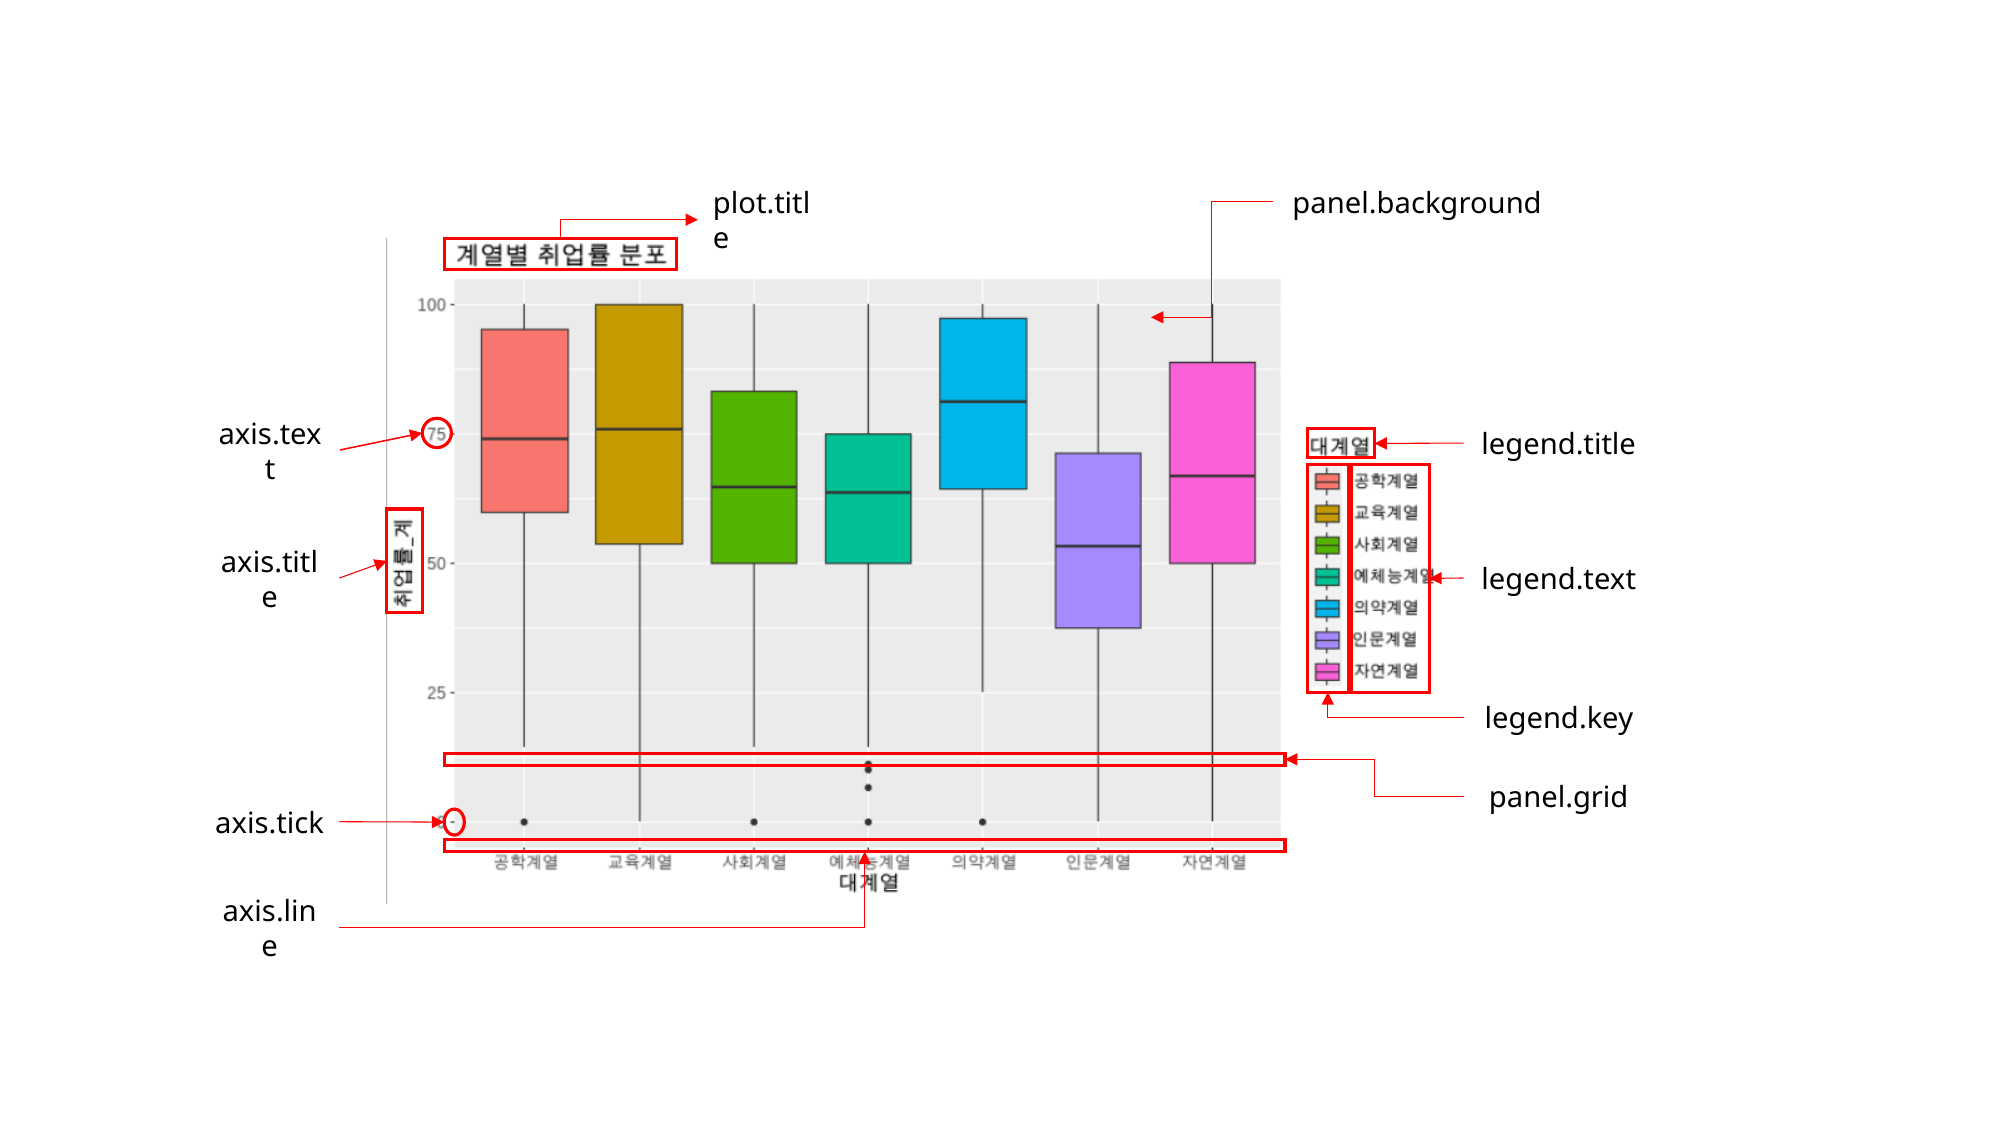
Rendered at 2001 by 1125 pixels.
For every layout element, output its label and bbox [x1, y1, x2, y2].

text_box [199, 177, 1655, 936]
